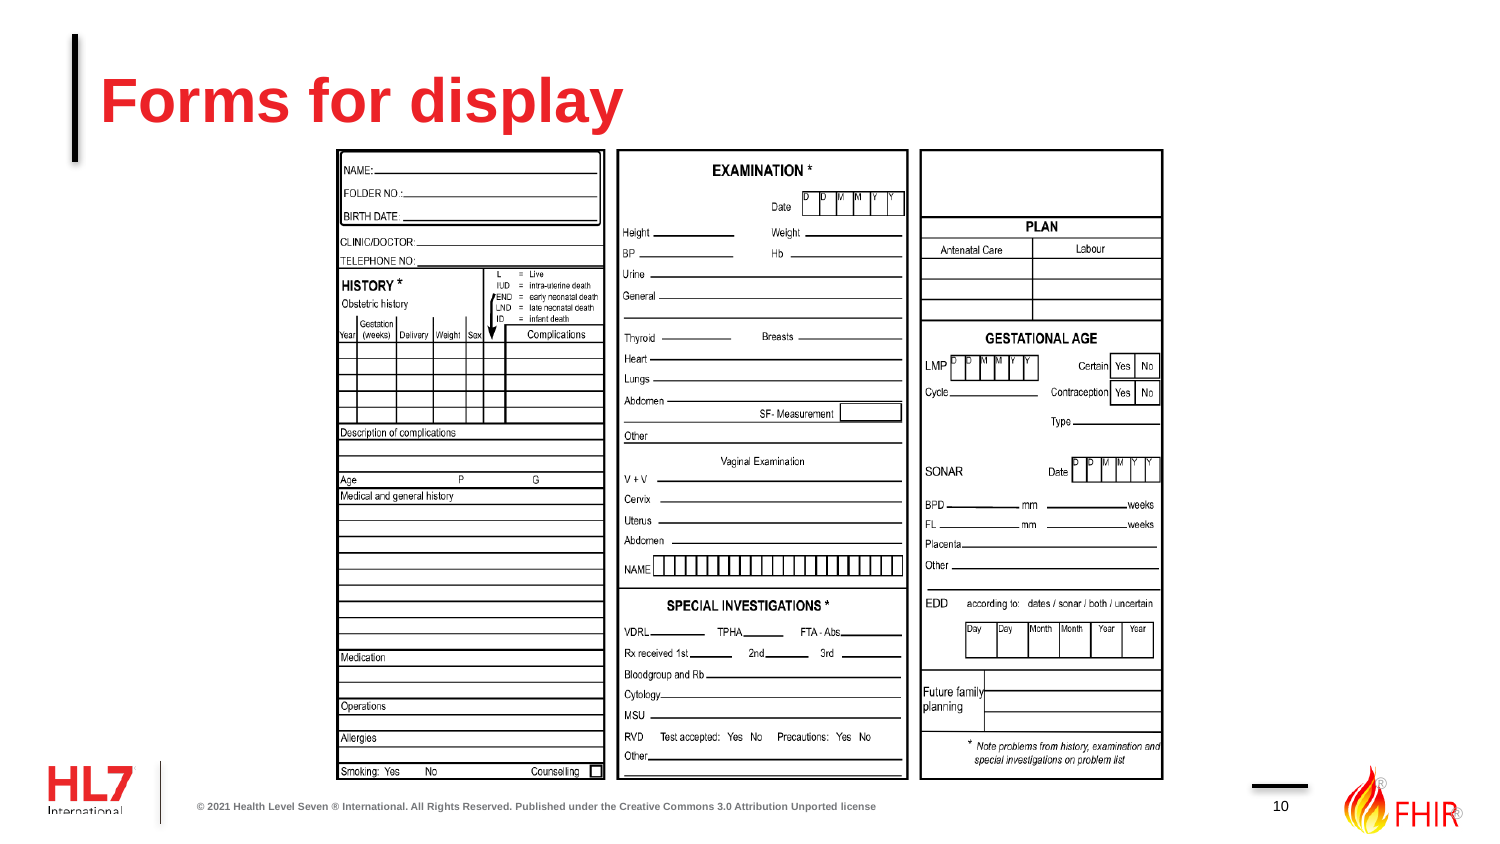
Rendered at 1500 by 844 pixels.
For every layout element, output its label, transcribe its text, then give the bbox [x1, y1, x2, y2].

slide_number 10 [1258, 786, 1304, 814]
footer © 2021 Health Level Seven ® International. All Rights Reserved. Published under the Creative Commons 3.0 Attribution Unported license [196, 786, 941, 813]
title Forms for display [100, 33, 1451, 163]
picture [335, 148, 1165, 780]
picture [1339, 760, 1463, 837]
